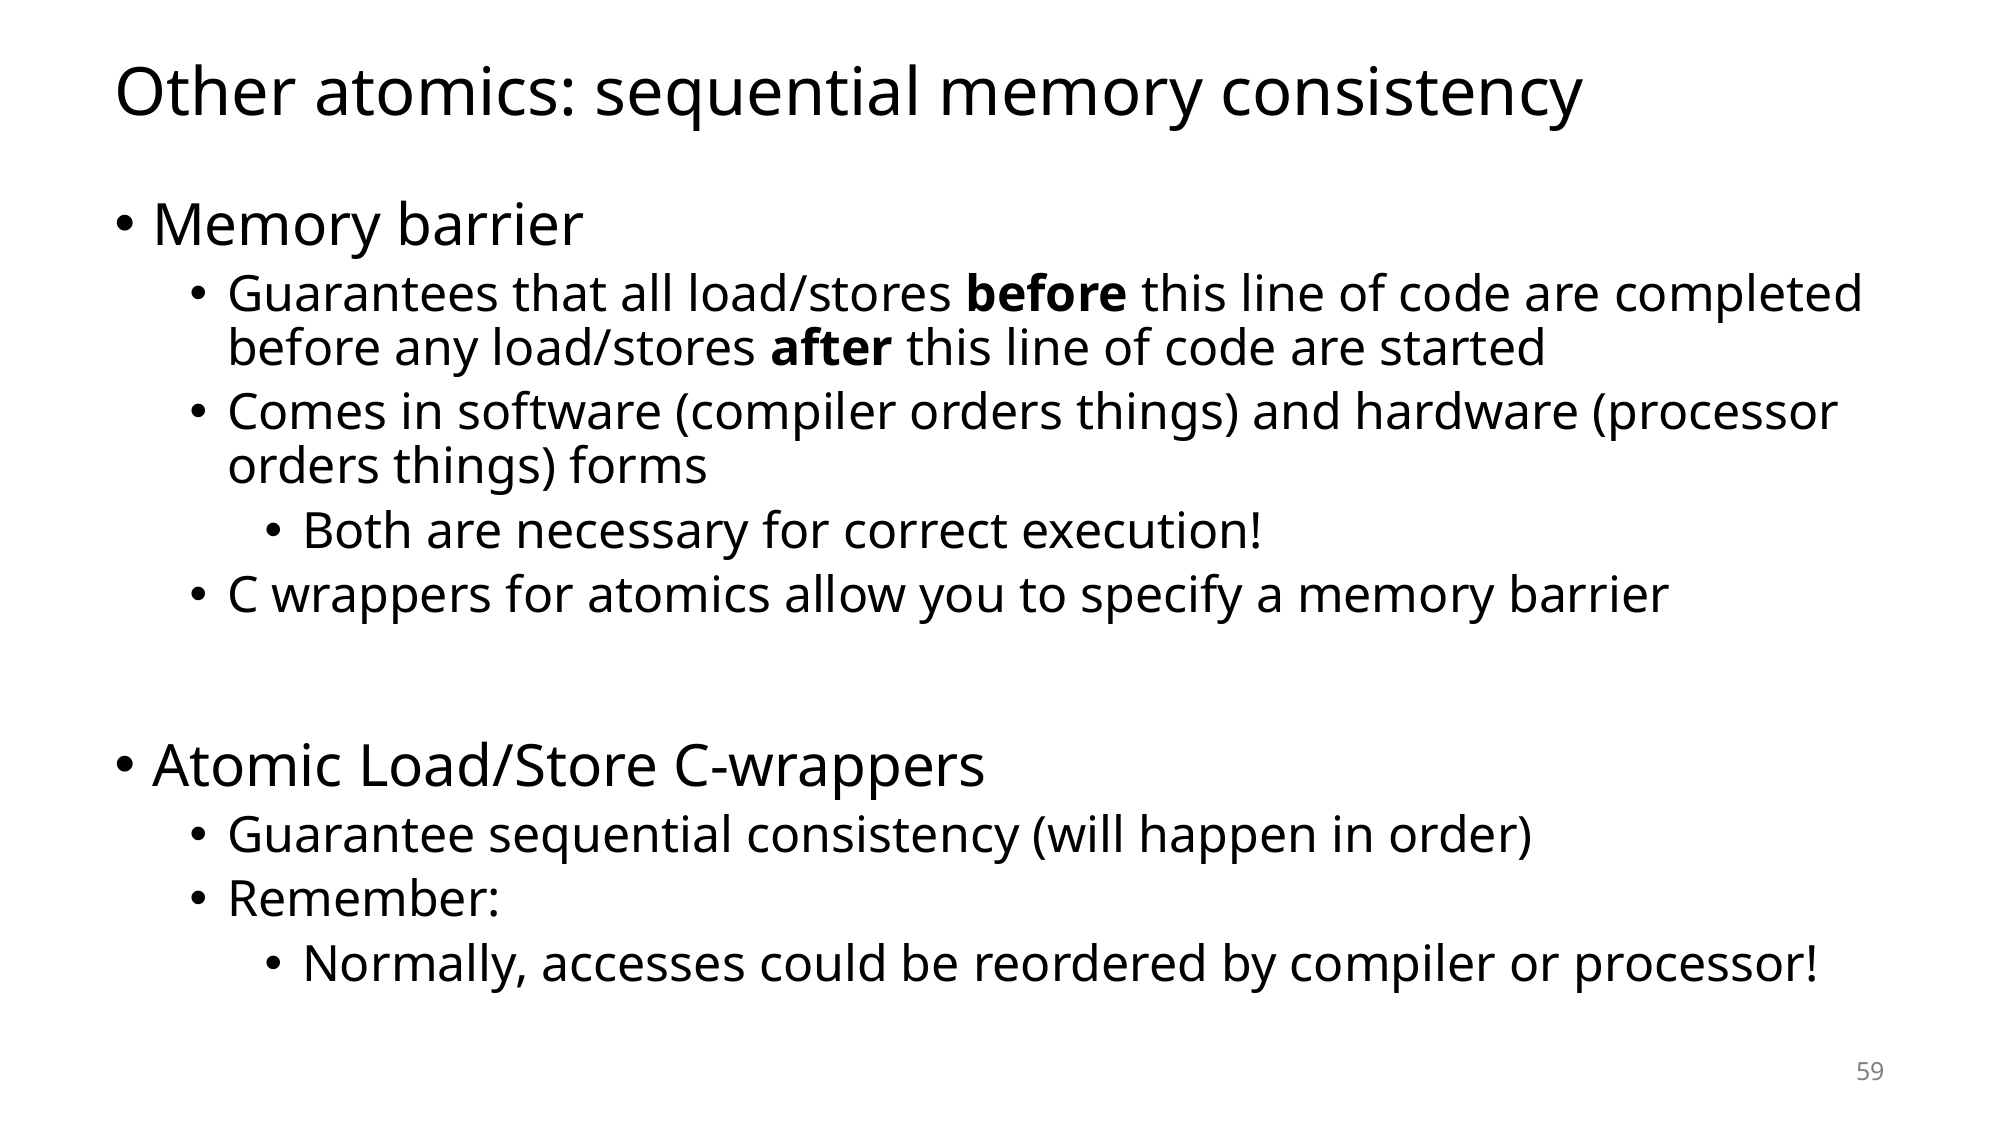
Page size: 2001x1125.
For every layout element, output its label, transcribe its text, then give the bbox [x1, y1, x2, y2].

slide_number 59 [1749, 1042, 1900, 1103]
list Memory barrier Guarantees that all load/stores before this line of code are completed before any load/stores after this line of code are started Comes in software (compiler orders things) and hardware (processor orders things) forms Both are necessary for correct execution! C wrappers for atomics allow you to specify a memory barrier Atomic Load/Store C-wrappers Guarantee sequential consistency (will happen in order) Remember: Normally, accesses could be reordered by compiler or processor! [99, 187, 1900, 1013]
title Other atomics: sequential memory consistency [99, 37, 1900, 150]
